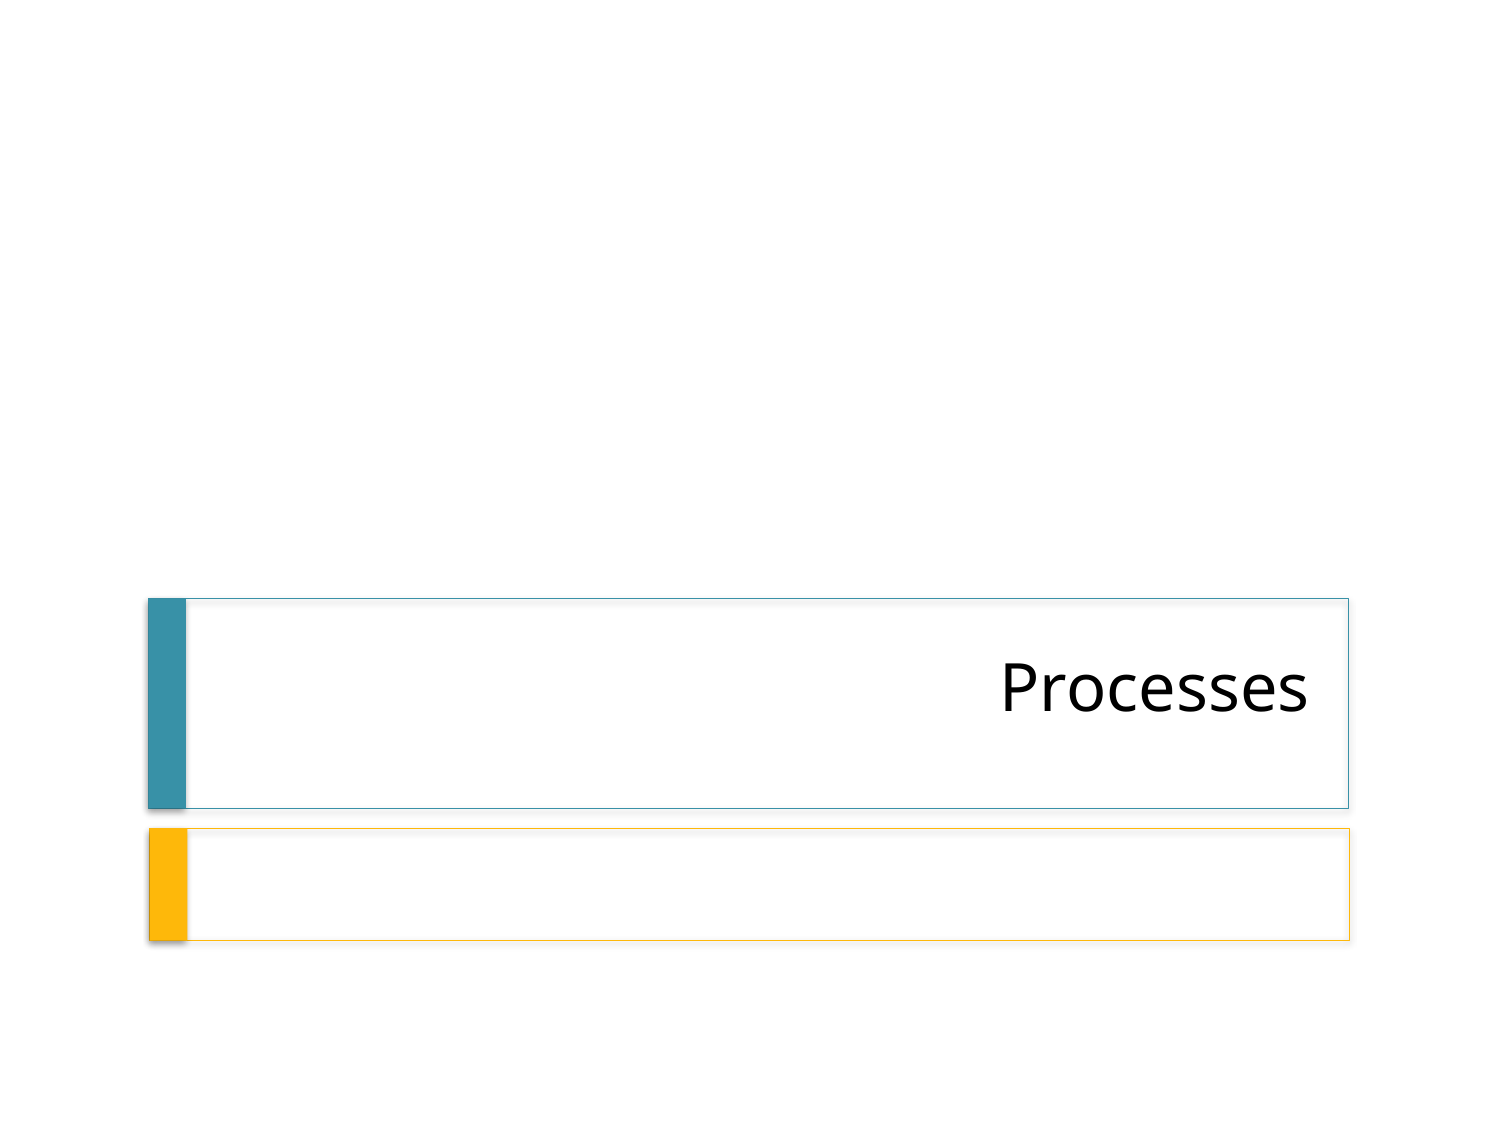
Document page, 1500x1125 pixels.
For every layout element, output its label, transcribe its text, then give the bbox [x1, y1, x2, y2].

title Processes [200, 637, 1325, 800]
